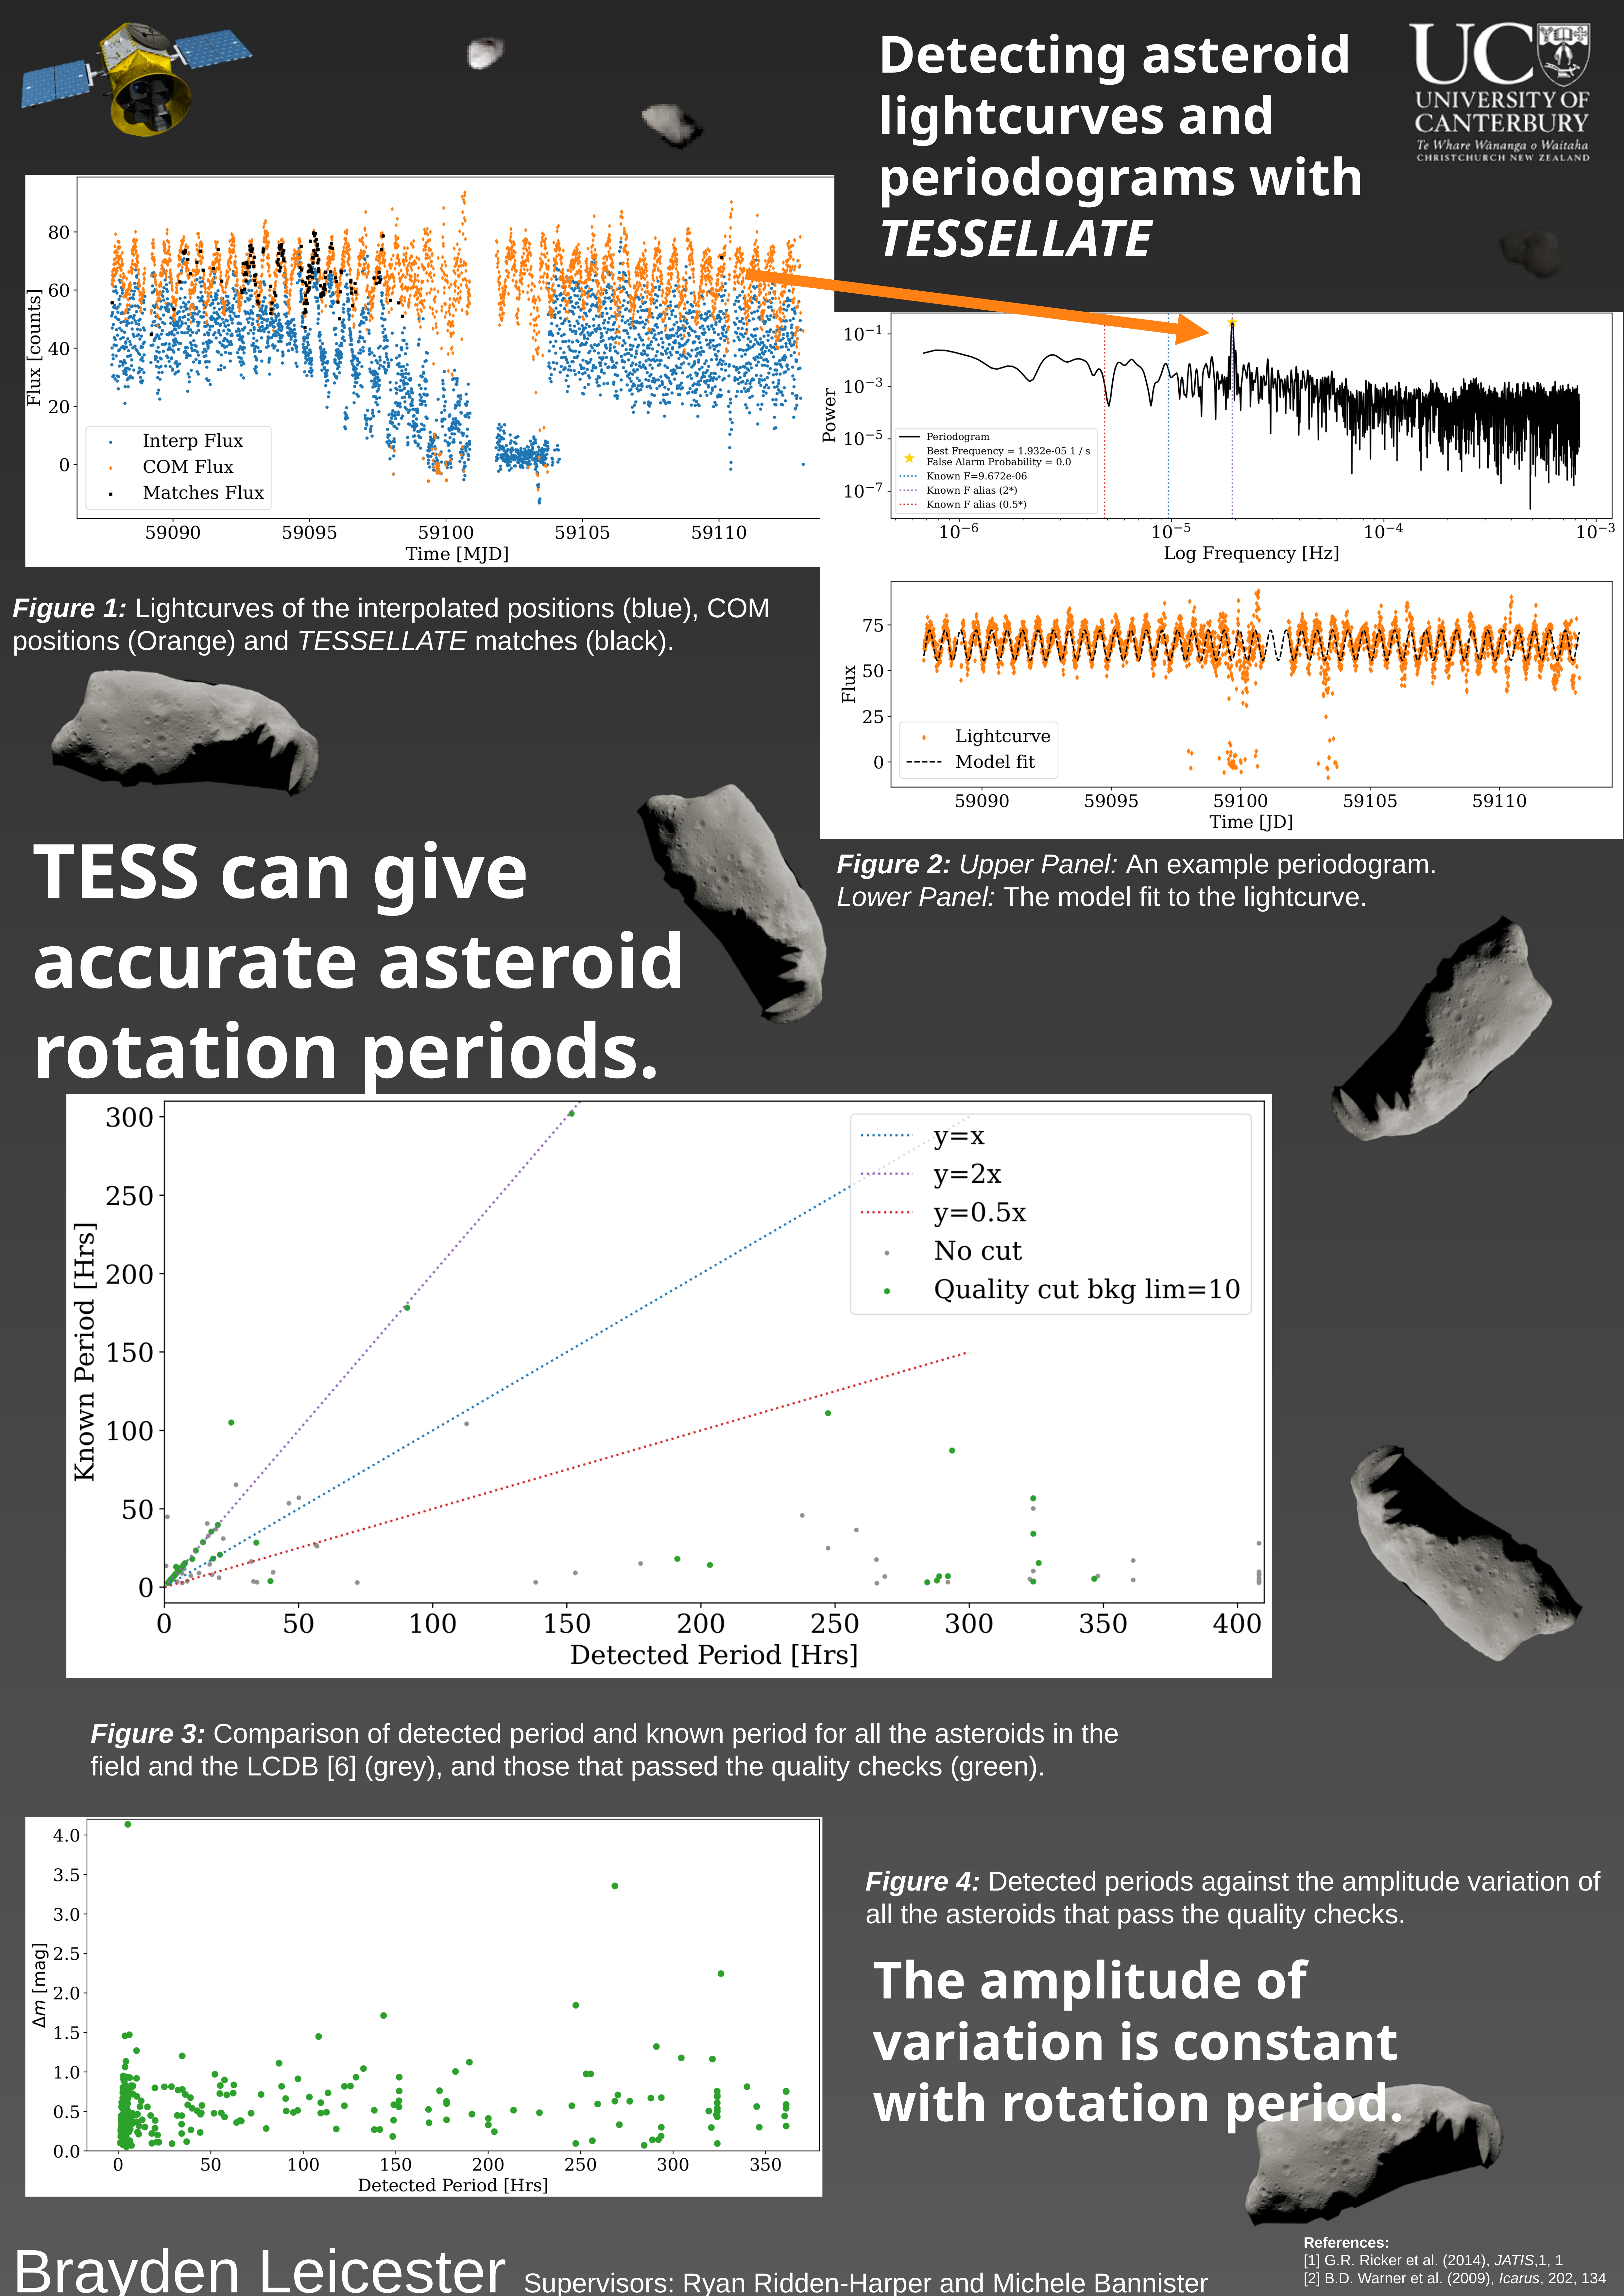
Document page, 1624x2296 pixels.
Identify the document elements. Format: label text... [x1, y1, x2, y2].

picture [14, 0, 257, 155]
text_box References: [1] G.R. Ricker et al. (2014), JATIS,1, 1 [2] B.D. Warner et al. (2009), Icarus, 202, 134 [1299, 2230, 1624, 2289]
text_box The amplitude of variation is constant with rotation period. [868, 1945, 1490, 2134]
text_box Figure 3: Comparison of detected period and known period for all the asteroids in the field and the LCDB [6] (grey), and those that passed the quality checks (green). [86, 1713, 1163, 1784]
text_box Brayden Leicester Supervisors: Ryan Ridden-Harper and Michele Bannister [8, 2229, 1624, 2296]
picture [46, 661, 327, 807]
picture [1222, 2085, 1514, 2229]
picture [1407, 18, 1599, 170]
picture [1311, 1425, 1598, 1691]
picture [1311, 899, 1583, 1182]
picture [25, 73, 1623, 992]
picture [416, 0, 541, 110]
text_box Figure 4: Detected periods against the amplitude variation of all the asteroids that pass the quality checks. [861, 1861, 1610, 1931]
picture [618, 749, 768, 821]
text_box Detecting asteroid lightcurves and periodograms with TESSELLATE [873, 19, 1412, 269]
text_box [745, 274, 1210, 334]
picture [25, 1817, 823, 2197]
picture [66, 1094, 1272, 1678]
picture [1482, 202, 1584, 301]
text_box Figure 1: Lightcurves of the interpolated positions (blue), COM positions (Orange) and TESSELLATE matches (black). [8, 588, 783, 658]
text_box TESS can give accurate asteroid rotation periods. [27, 821, 845, 1095]
text_box Figure 2: Upper Panel: An example periodogram. Lower Panel: The model fit to the lightcurve. [880, 844, 1579, 914]
